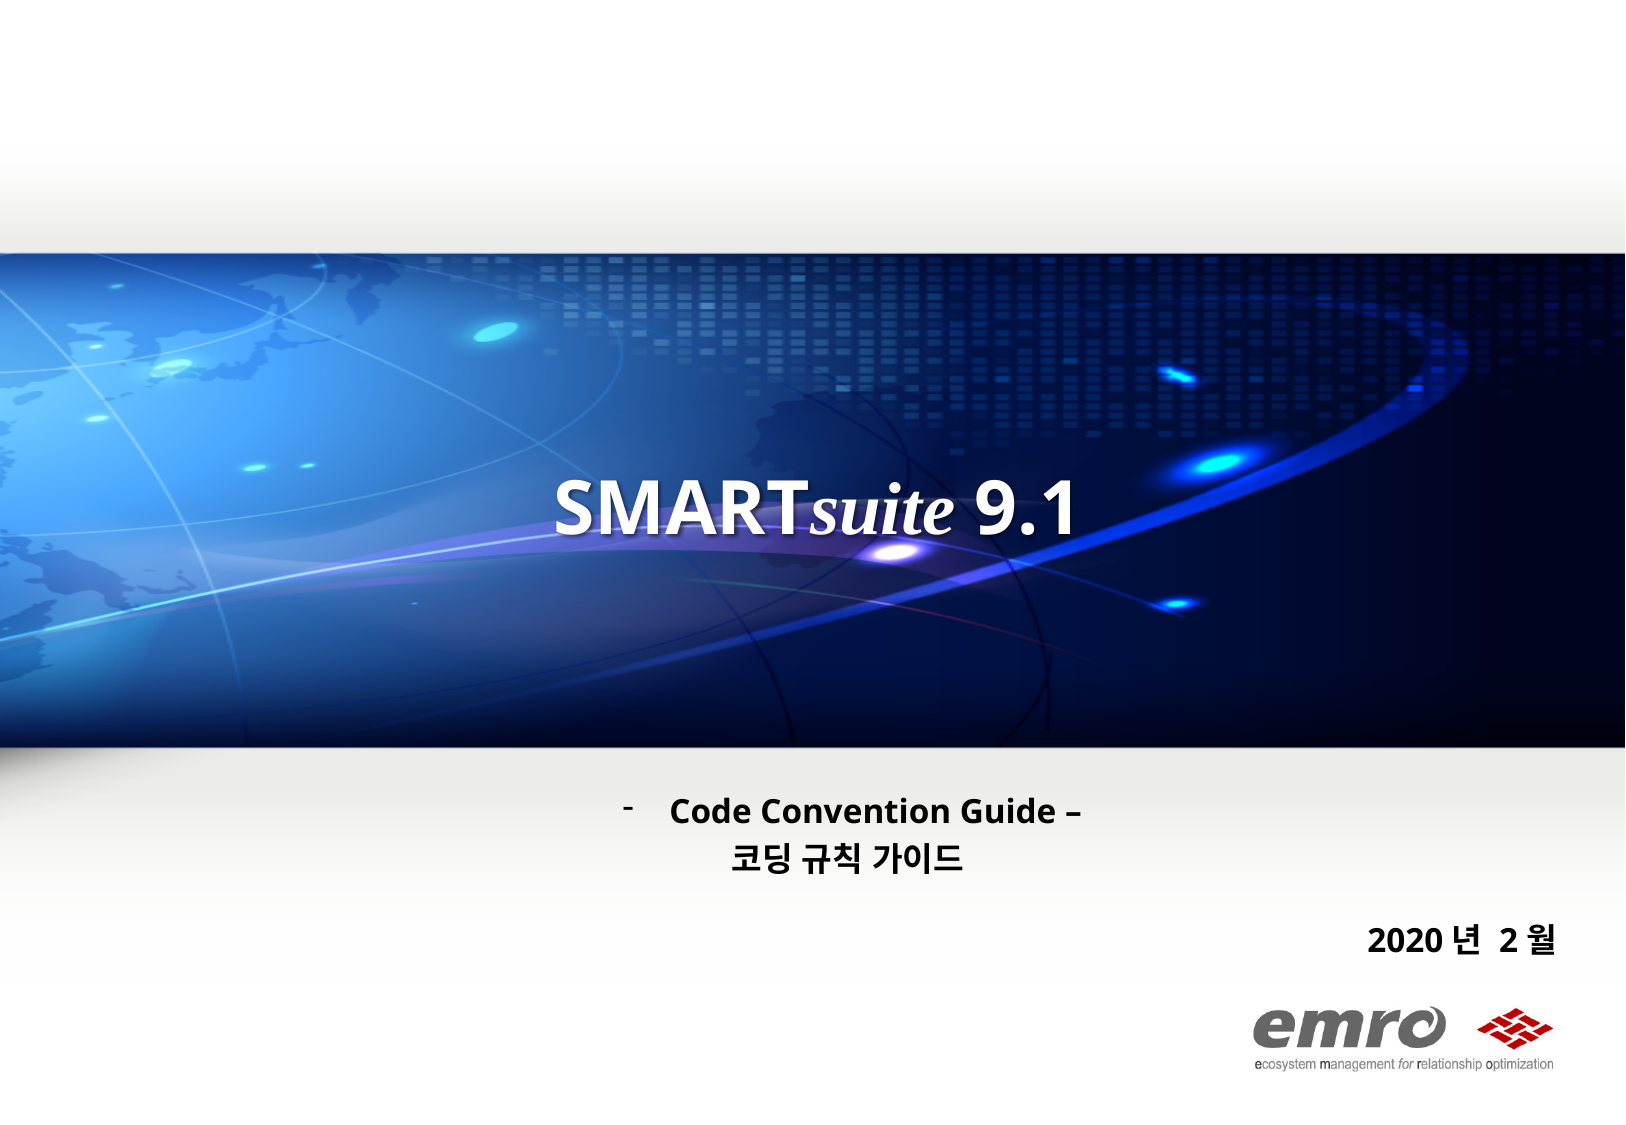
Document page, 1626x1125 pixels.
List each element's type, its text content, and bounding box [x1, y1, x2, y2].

text_box 2020년 2월 [1103, 911, 1557, 971]
title SMARTsuite 9.1 [56, 297, 1599, 712]
picture [0, 93, 1625, 980]
text_box Code Convention Guide – 코딩 규칙 가이드 [601, 782, 1104, 842]
picture [1241, 994, 1566, 1085]
